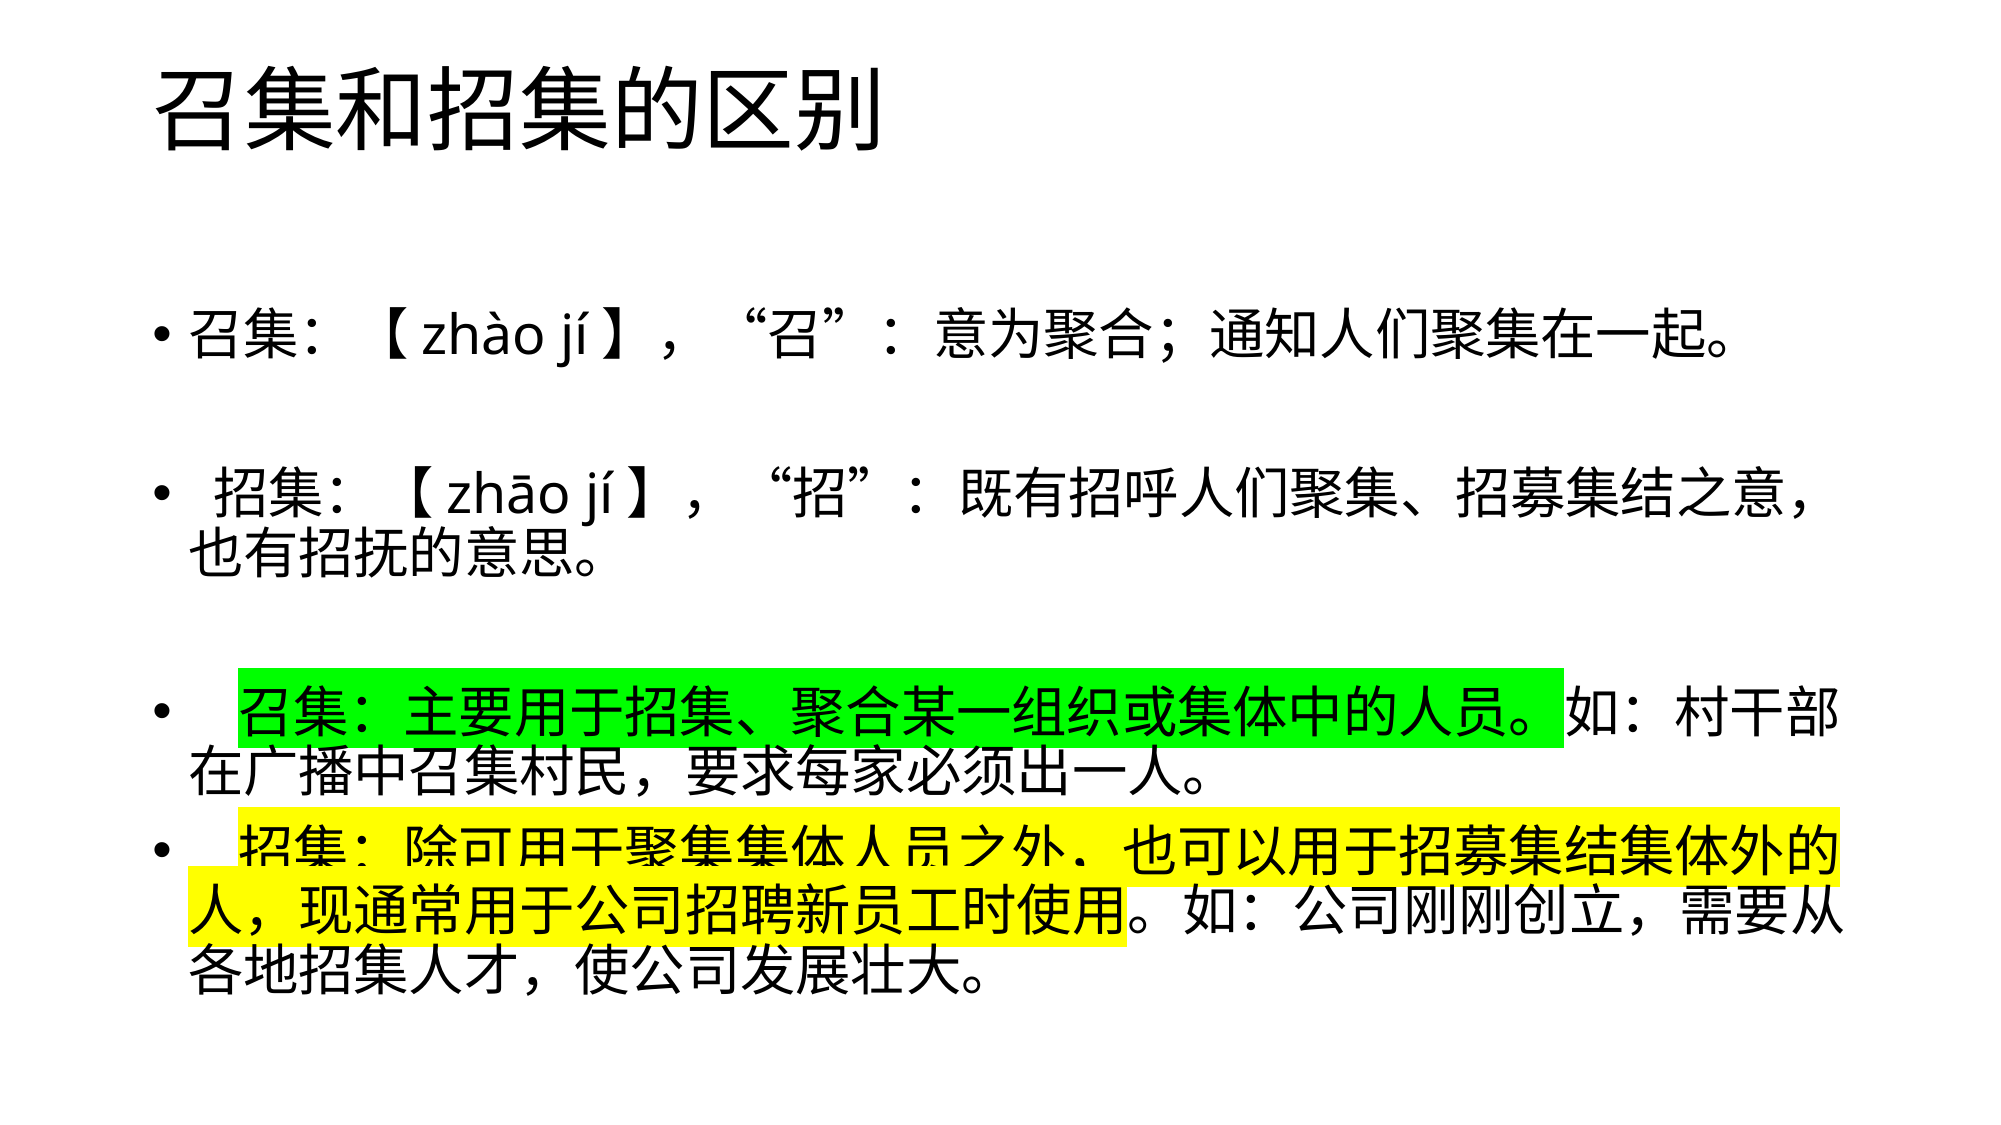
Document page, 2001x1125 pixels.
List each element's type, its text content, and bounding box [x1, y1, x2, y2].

list 召集：【zhào jí】，“召”：意为聚合；通知人们聚集在一起。 招集：【zhāo jí】，“招”：既有招呼人们聚集、招募集结之意，也有招抚的意思。 召集：主要用于招集、聚合某一组织或集体中的人员。如：村干部在广播中召集村民，要求每家必须出一人。 招集：除可用于聚集集体人员之外，也可以用于招募集结集体外的人，现通常用于公司招聘新员工时使用。如：公司刚刚创立，需要从各地招集人才，使公司发展壮大。 [137, 299, 1863, 1014]
title 召集和招集的区别 [137, 59, 1863, 278]
